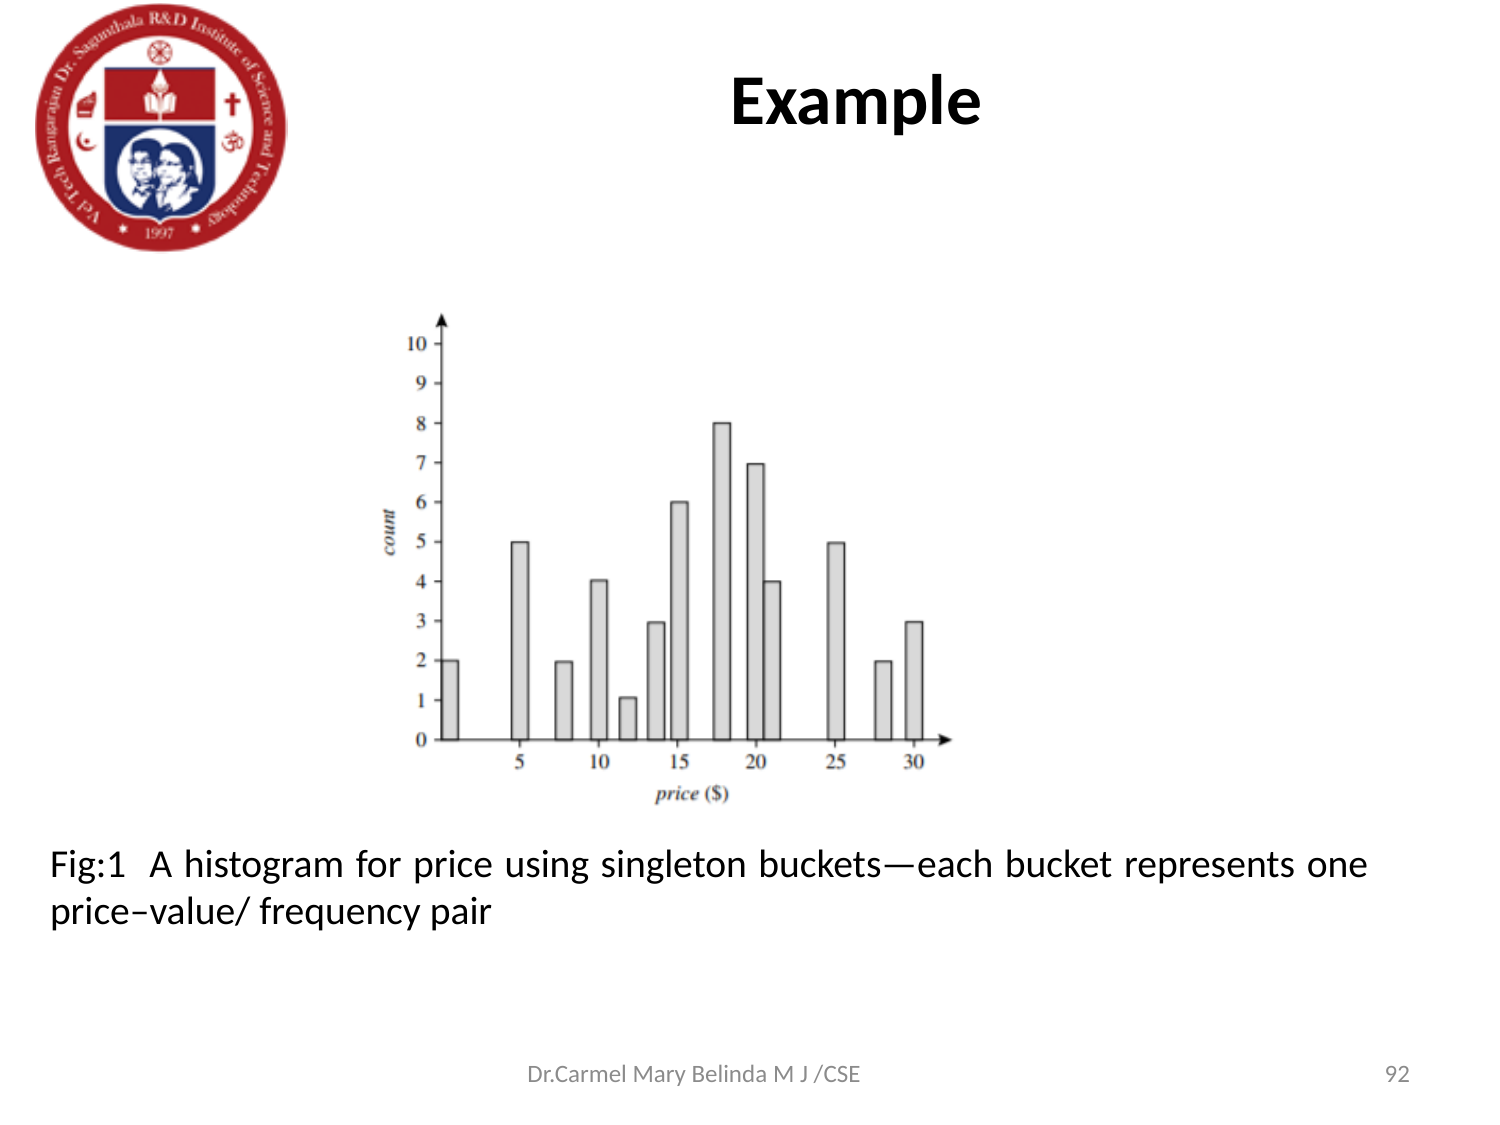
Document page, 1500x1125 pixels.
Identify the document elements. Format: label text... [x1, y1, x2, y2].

picture [34, 3, 288, 254]
list Fig:1 A histogram for price using singleton buckets—each bucket represents one price–value/ frequency pair [35, 274, 1385, 1018]
title Example [292, 45, 1425, 233]
picture [349, 273, 1023, 820]
footer Dr.Carmel Mary Belinda M J /CSE [512, 1042, 988, 1103]
slide_number 92 [1074, 1042, 1425, 1103]
